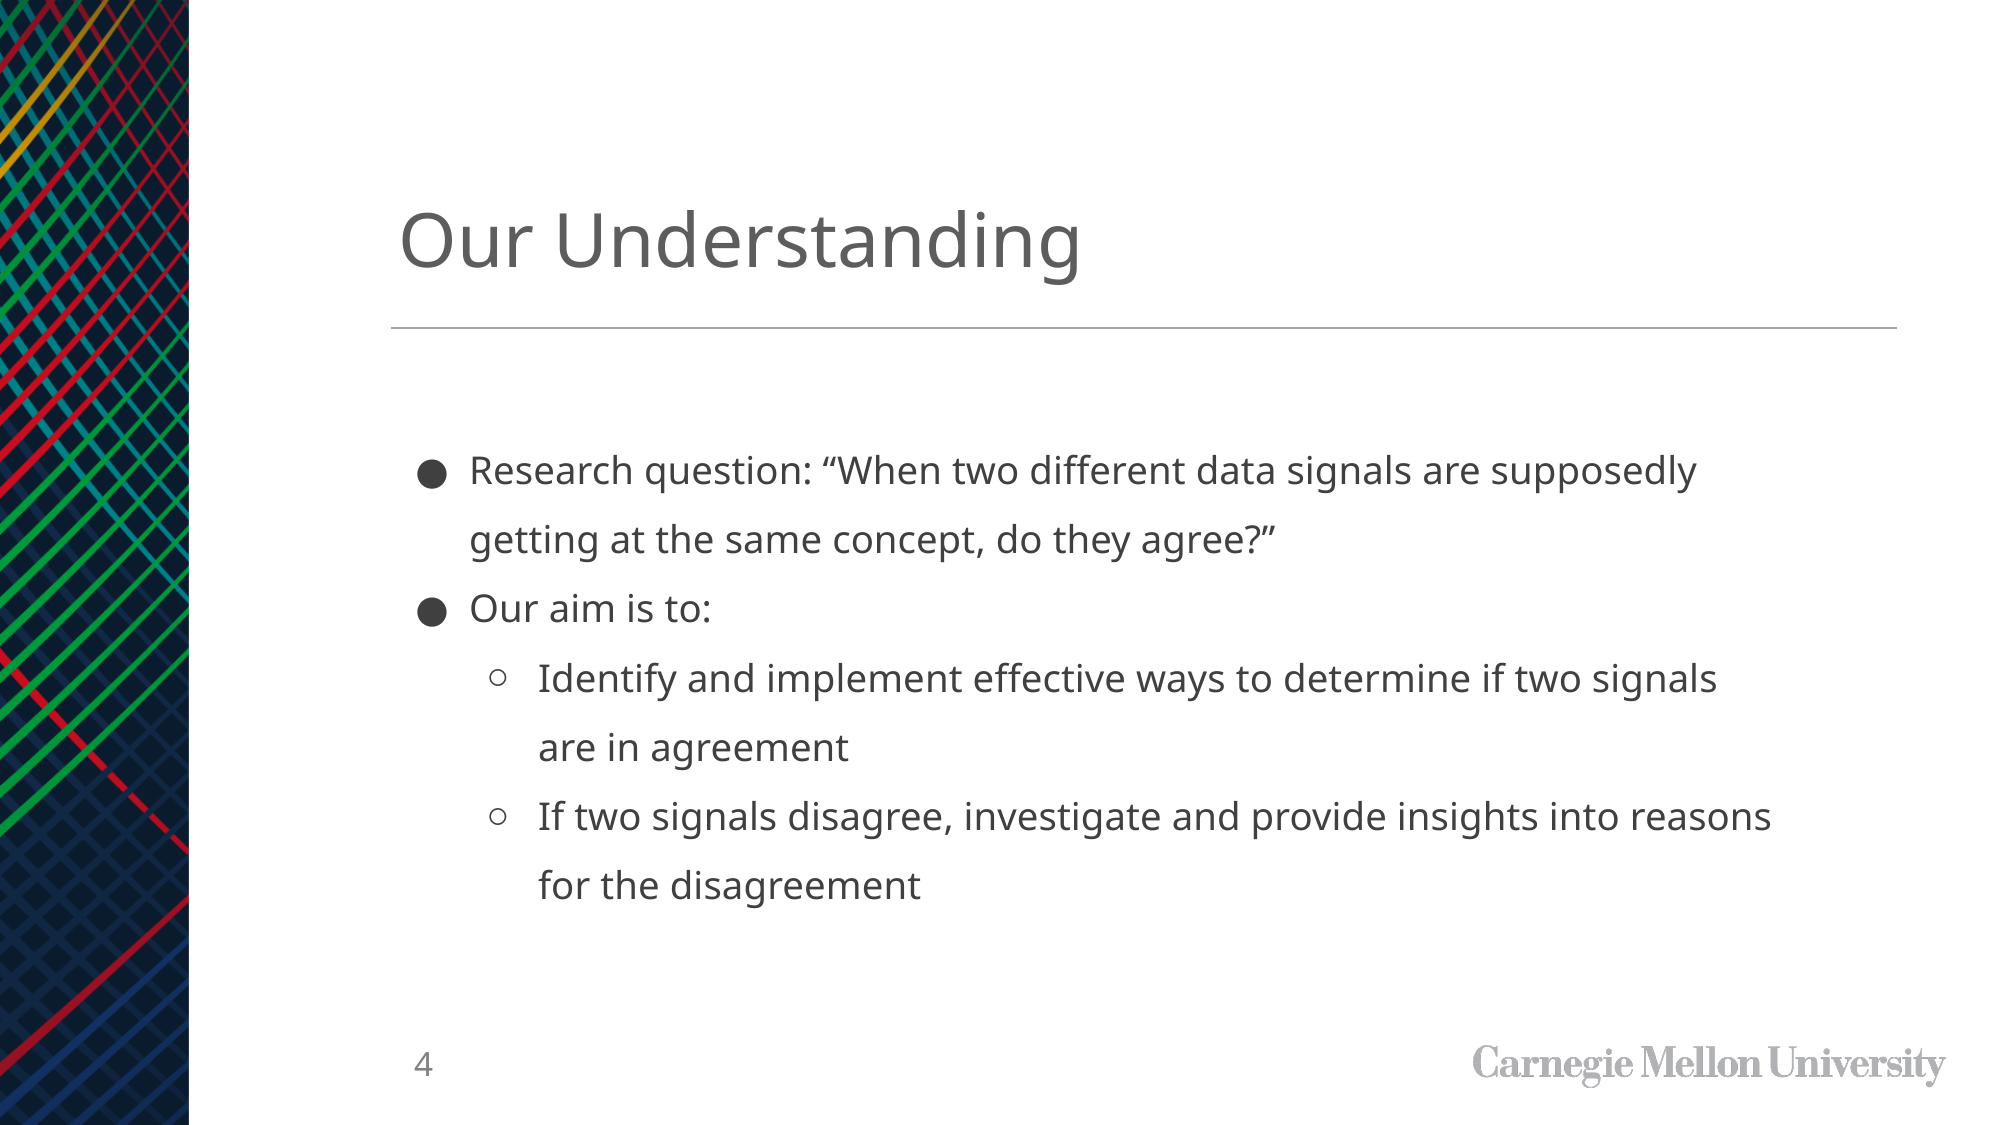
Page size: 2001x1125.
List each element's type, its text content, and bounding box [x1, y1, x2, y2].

list Our Understanding [391, 189, 1357, 296]
list Research question: “When two different data signals are supposedly getting at the same concept, do they agree?” Our aim is to: Identify and implement effective ways to determine if two signals are in agreement If two signals disagree, investigate and provide insights into reasons for the disagreement [392, 415, 1791, 919]
slide_number ‹#› [383, 732, 441, 1125]
picture [0, 0, 188, 1125]
picture [1473, 1045, 1946, 1088]
